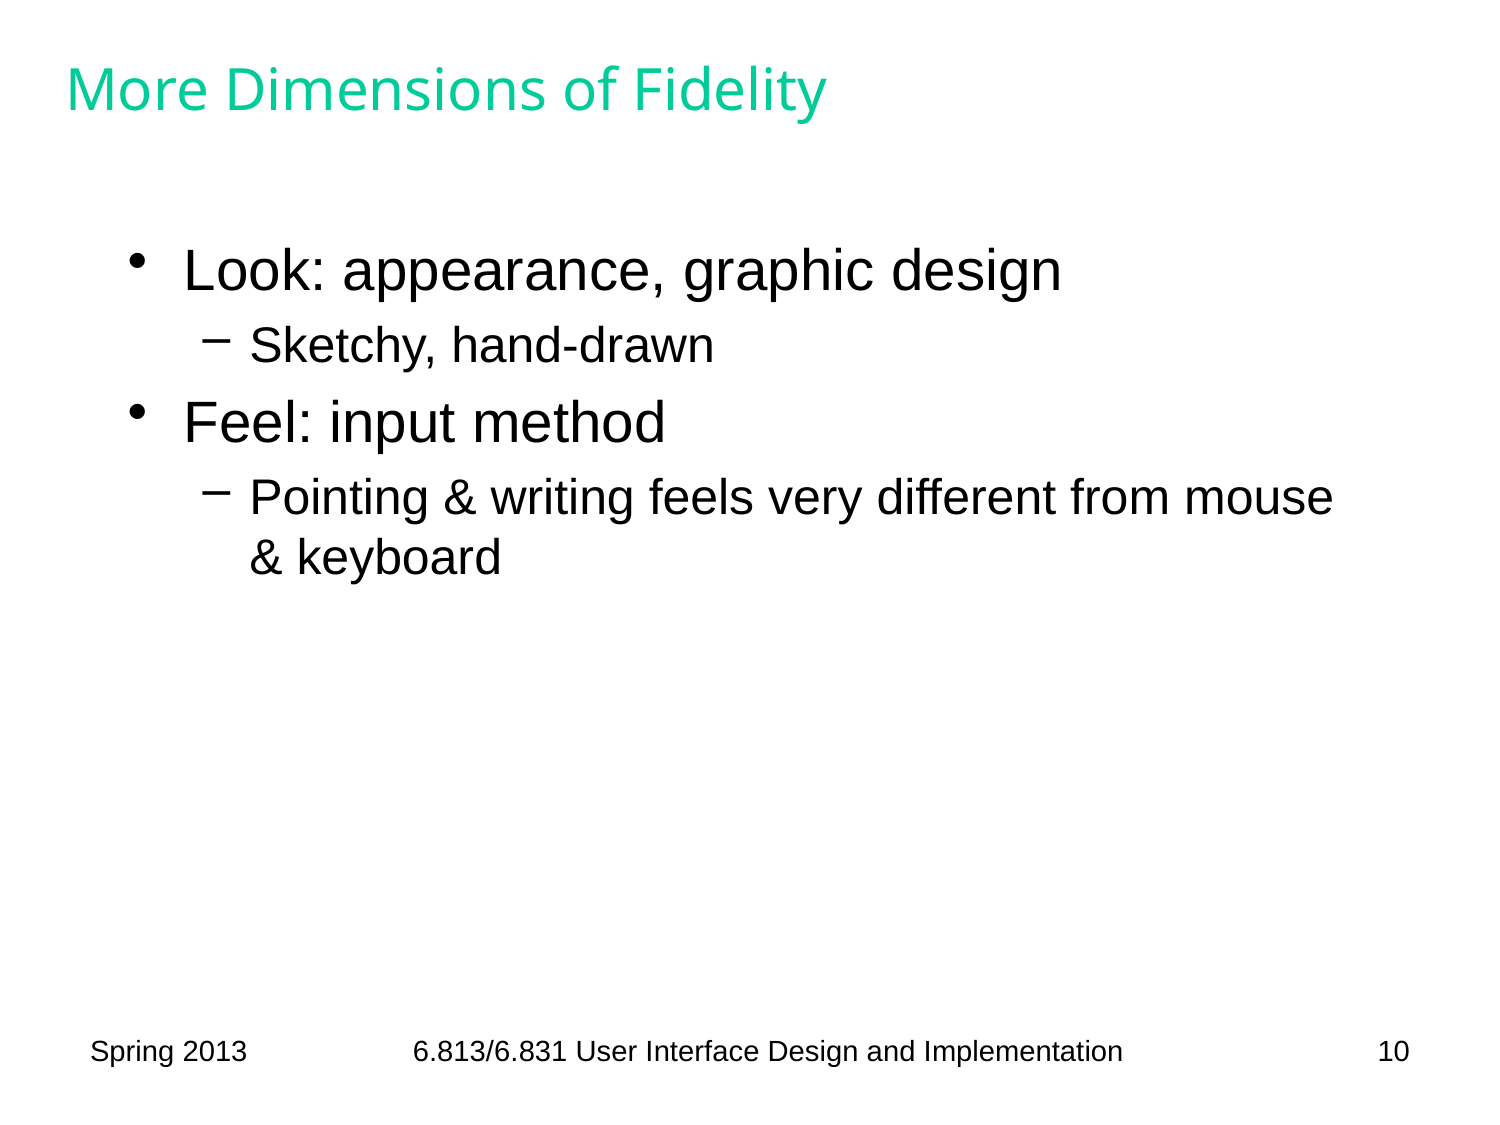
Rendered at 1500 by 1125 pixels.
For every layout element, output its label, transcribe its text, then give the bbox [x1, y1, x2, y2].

title More Dimensions of Fidelity [49, 24, 1438, 151]
slide_number 10 [1237, 1024, 1426, 1103]
slide_number Spring 2013 [74, 1024, 301, 1103]
footer 6.813/6.831 User Interface Design and Implementation [312, 1024, 1226, 1103]
list Look: appearance, graphic design Sketchy, hand-drawn Feel: input method Pointing & writing feels very different from mouse & keyboard [112, 224, 1388, 1001]
